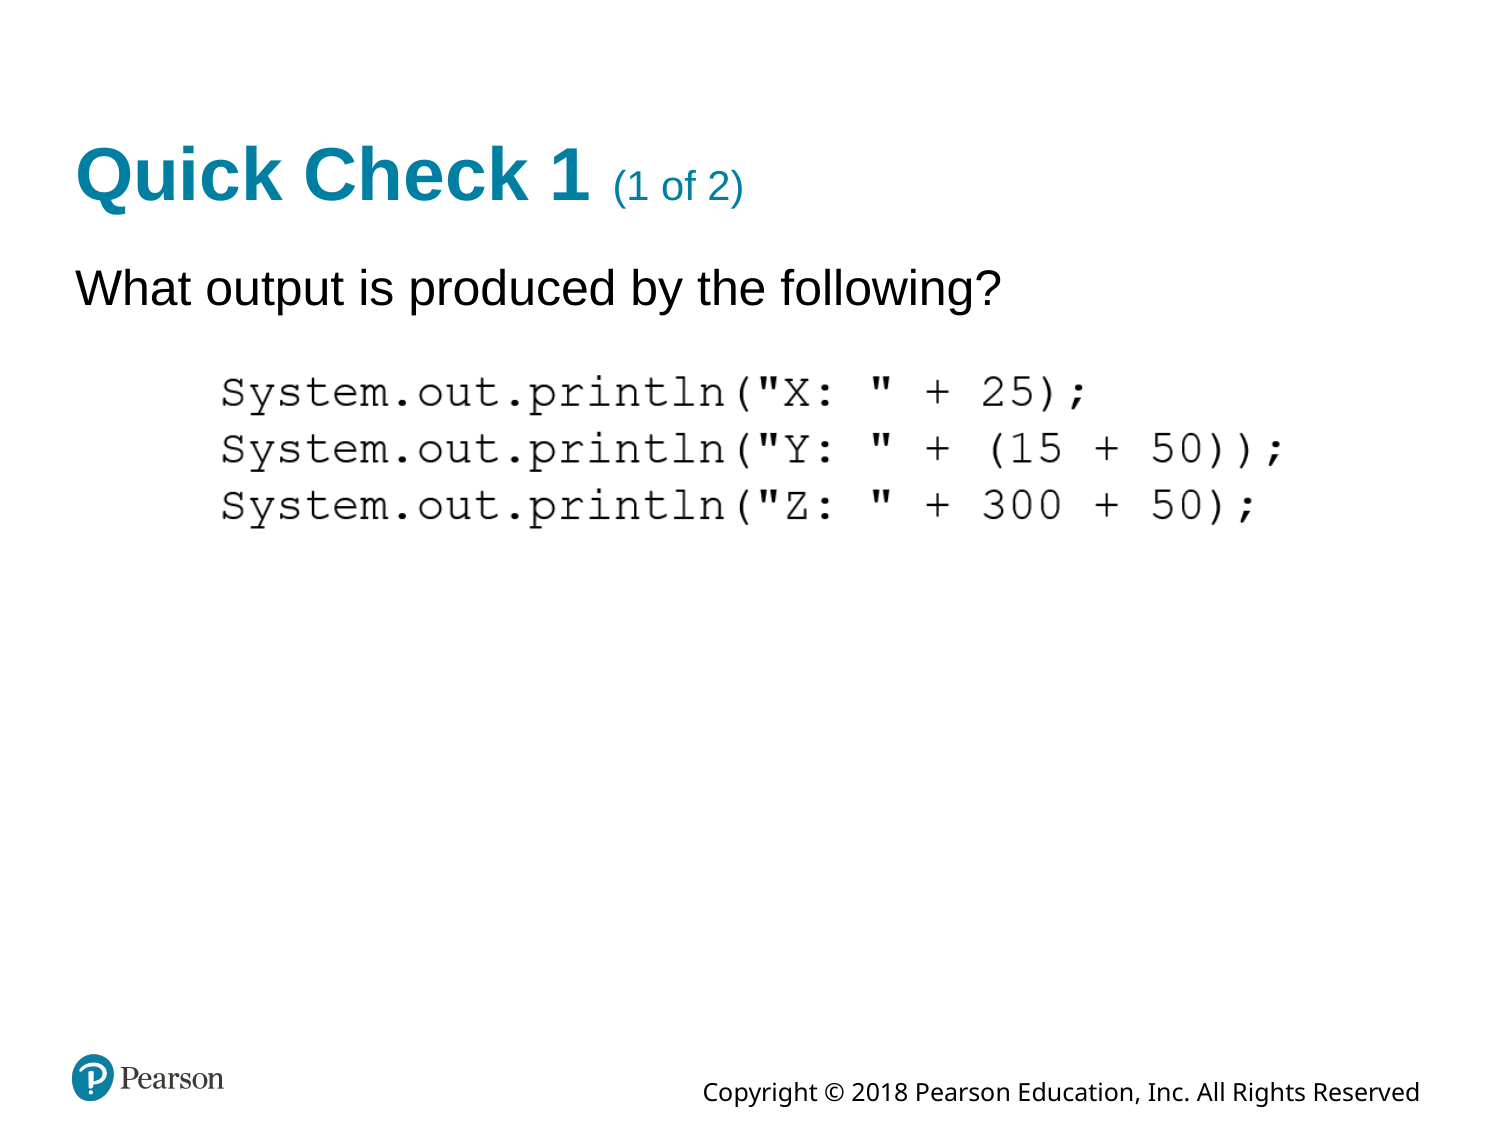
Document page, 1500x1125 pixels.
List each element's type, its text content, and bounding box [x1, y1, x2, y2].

list What output is produced by the following? [75, 255, 1425, 324]
picture [98, 1054, 224, 1101]
picture [72, 1054, 88, 1070]
picture [80, 1063, 106, 1088]
title Quick Check 1 (1 of 2) [75, 35, 1425, 216]
picture [212, 366, 1288, 538]
picture [72, 1087, 83, 1101]
